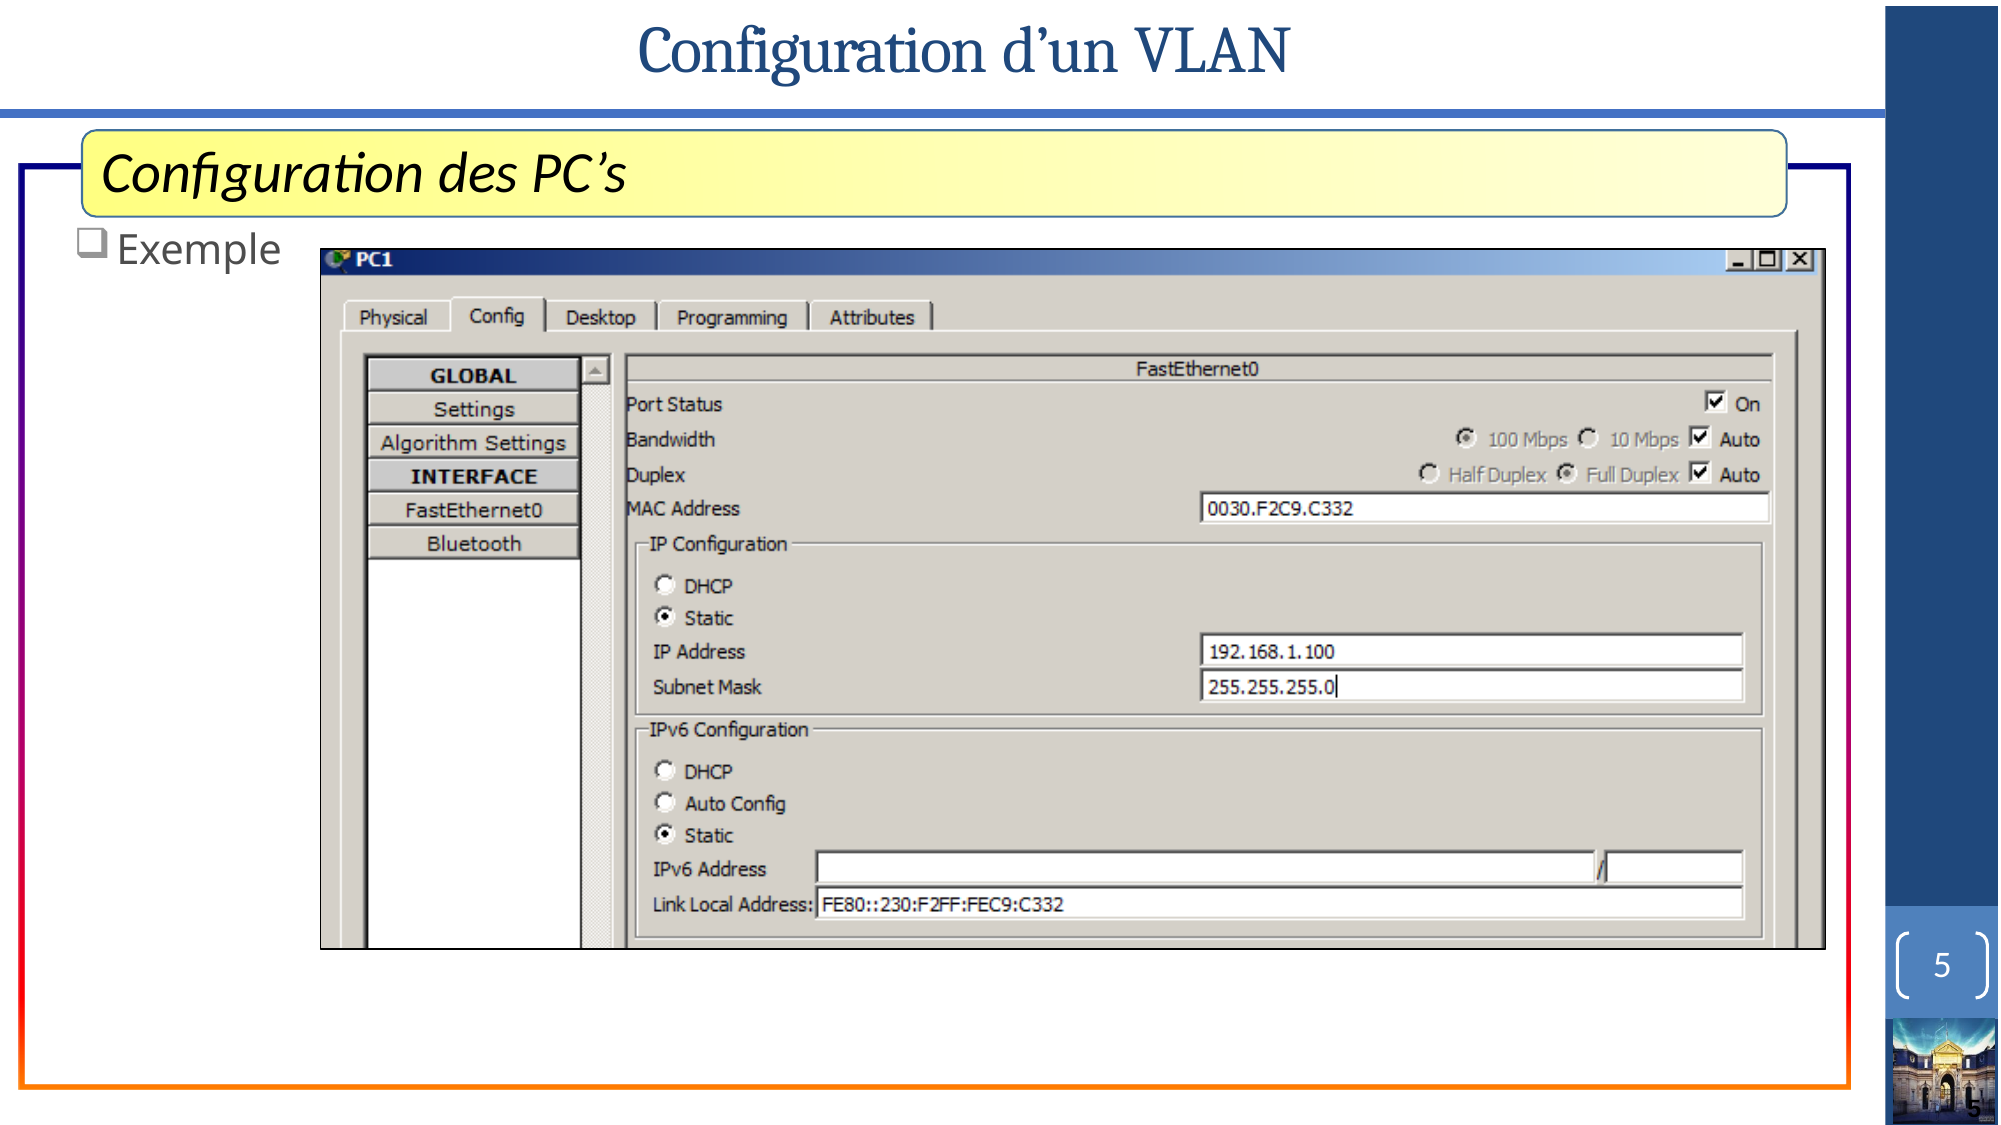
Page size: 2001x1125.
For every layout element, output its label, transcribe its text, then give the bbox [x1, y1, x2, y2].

text_box Configuration des PC’s Exemple [71, 106, 632, 127]
title Configuration d’un VLAN [636, 3, 1305, 127]
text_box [18, 128, 1851, 1090]
text_box 5 [1930, 938, 1955, 986]
picture [1892, 1018, 1996, 1125]
